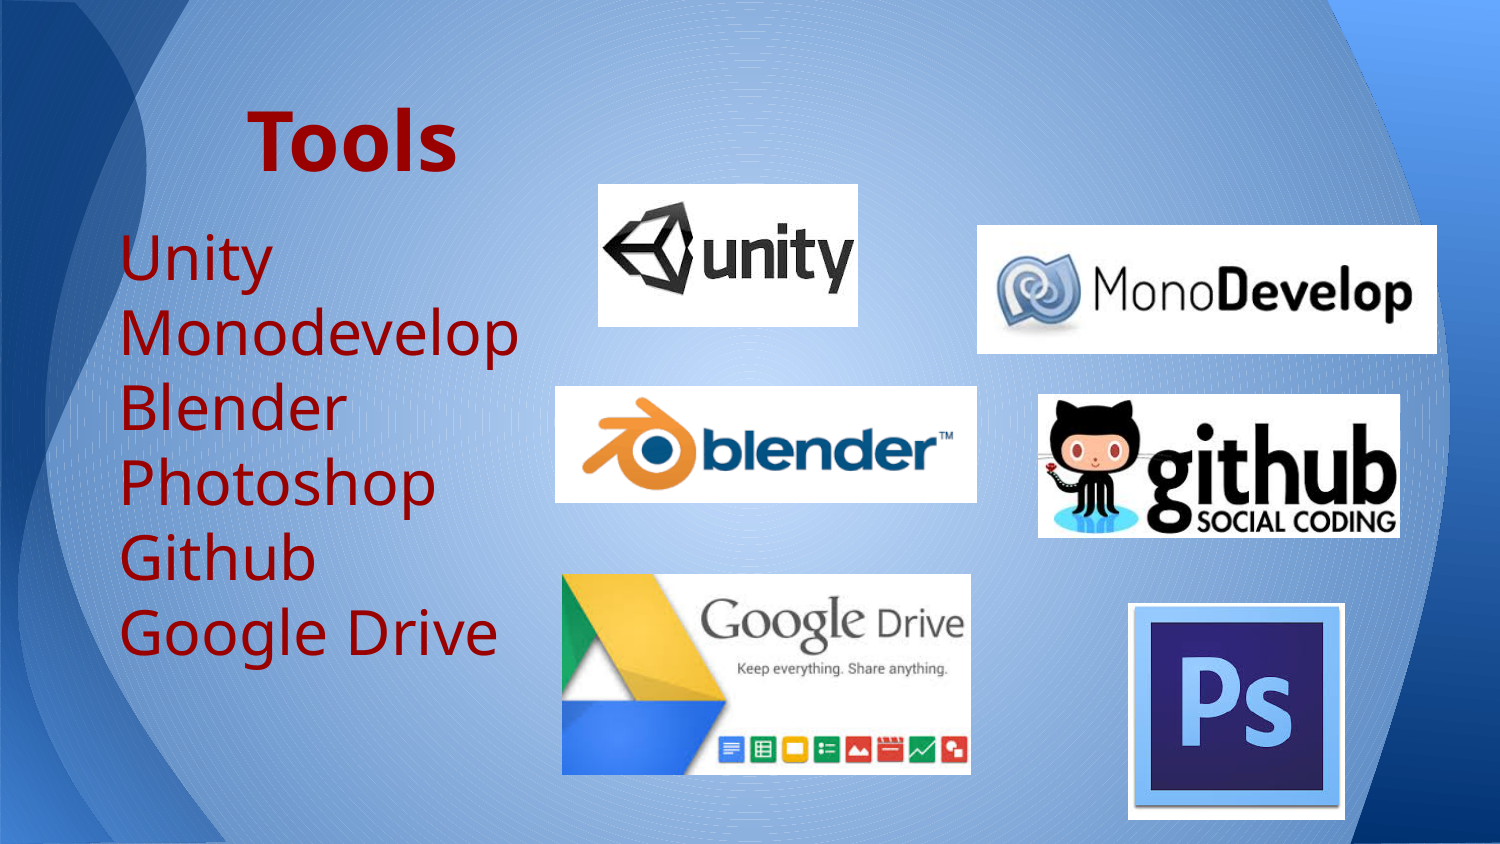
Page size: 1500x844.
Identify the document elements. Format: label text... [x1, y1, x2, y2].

picture [1127, 603, 1345, 820]
picture [554, 385, 978, 504]
picture [561, 574, 971, 775]
picture [1037, 394, 1400, 538]
list Unity Monodevelop Blender Photoshop Github Google Drive [103, 203, 1454, 799]
title Tools [231, 40, 1500, 204]
picture [598, 183, 858, 328]
picture [976, 224, 1437, 354]
